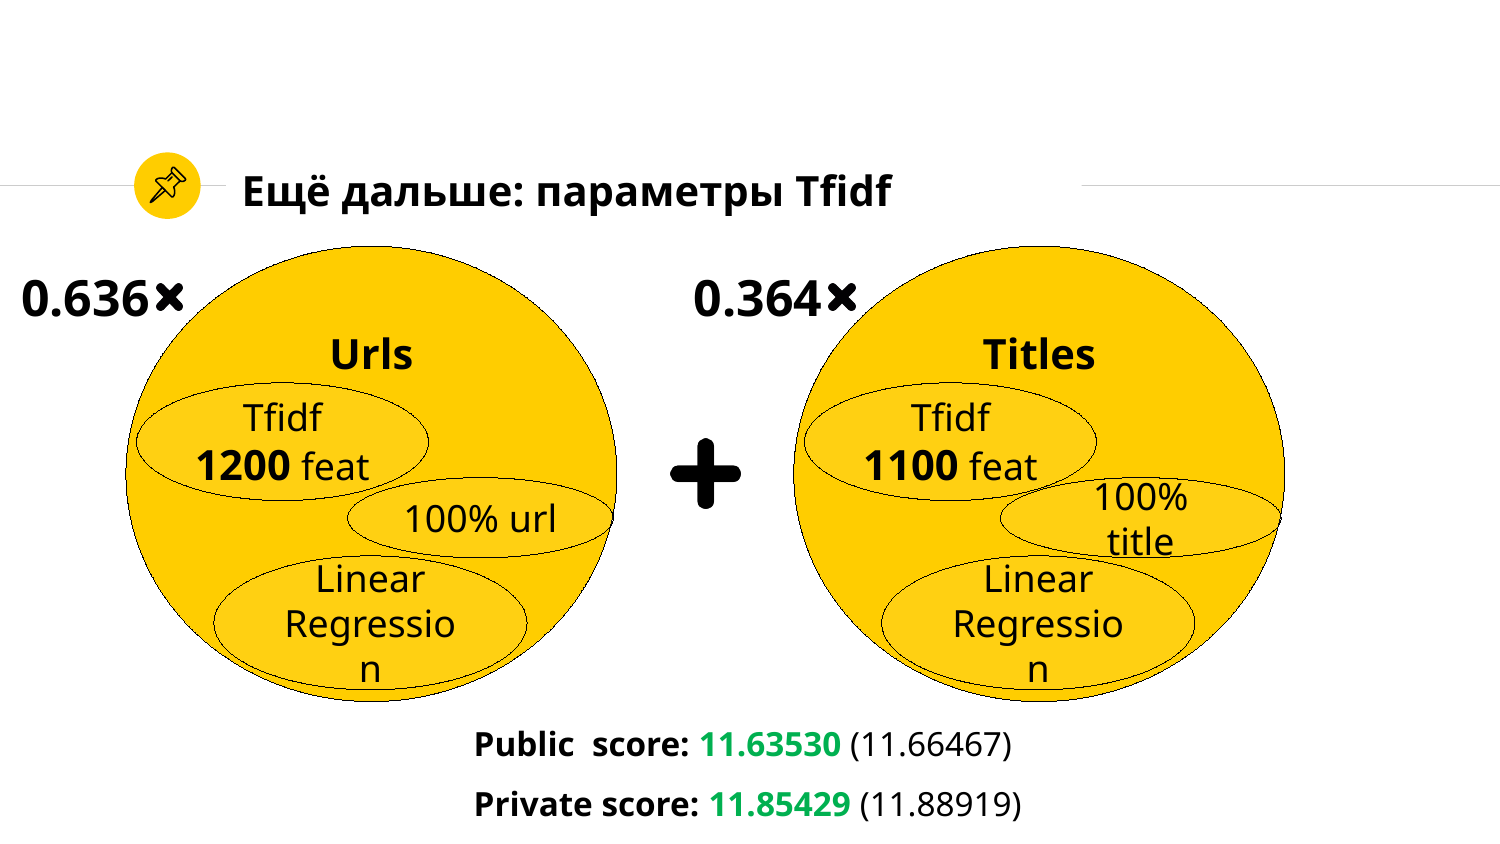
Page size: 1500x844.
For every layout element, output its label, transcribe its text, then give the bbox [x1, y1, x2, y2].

title Ещё дальше: параметры Tfidf [226, 153, 1082, 226]
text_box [125, 245, 618, 702]
text_box Public score: 11.63530 (11.66467) Private score: 11.85429 (11.88919) [458, 696, 1115, 831]
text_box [150, 166, 186, 203]
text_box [678, 259, 856, 336]
picture [670, 438, 741, 509]
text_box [6, 259, 184, 336]
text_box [793, 245, 1285, 702]
